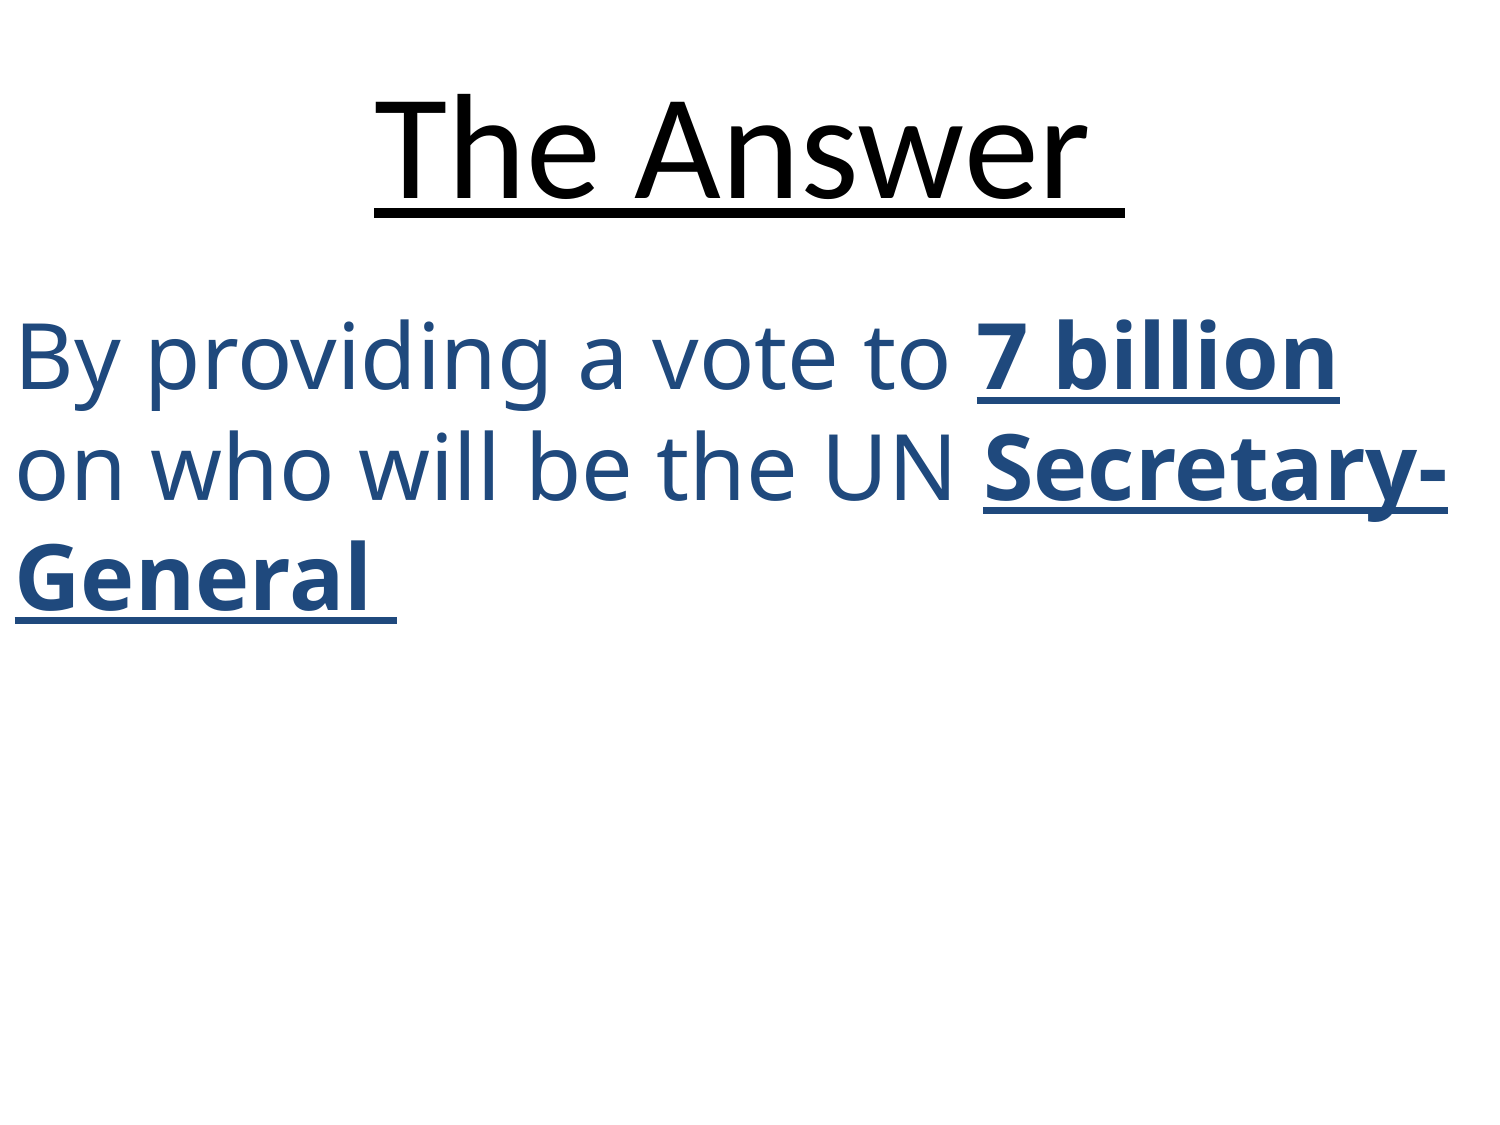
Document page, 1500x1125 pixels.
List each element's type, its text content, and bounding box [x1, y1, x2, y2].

list By providing a vote to 7 billion on who will be the UN Secretary-General [0, 290, 1482, 1071]
title The Answer [75, 45, 1425, 233]
